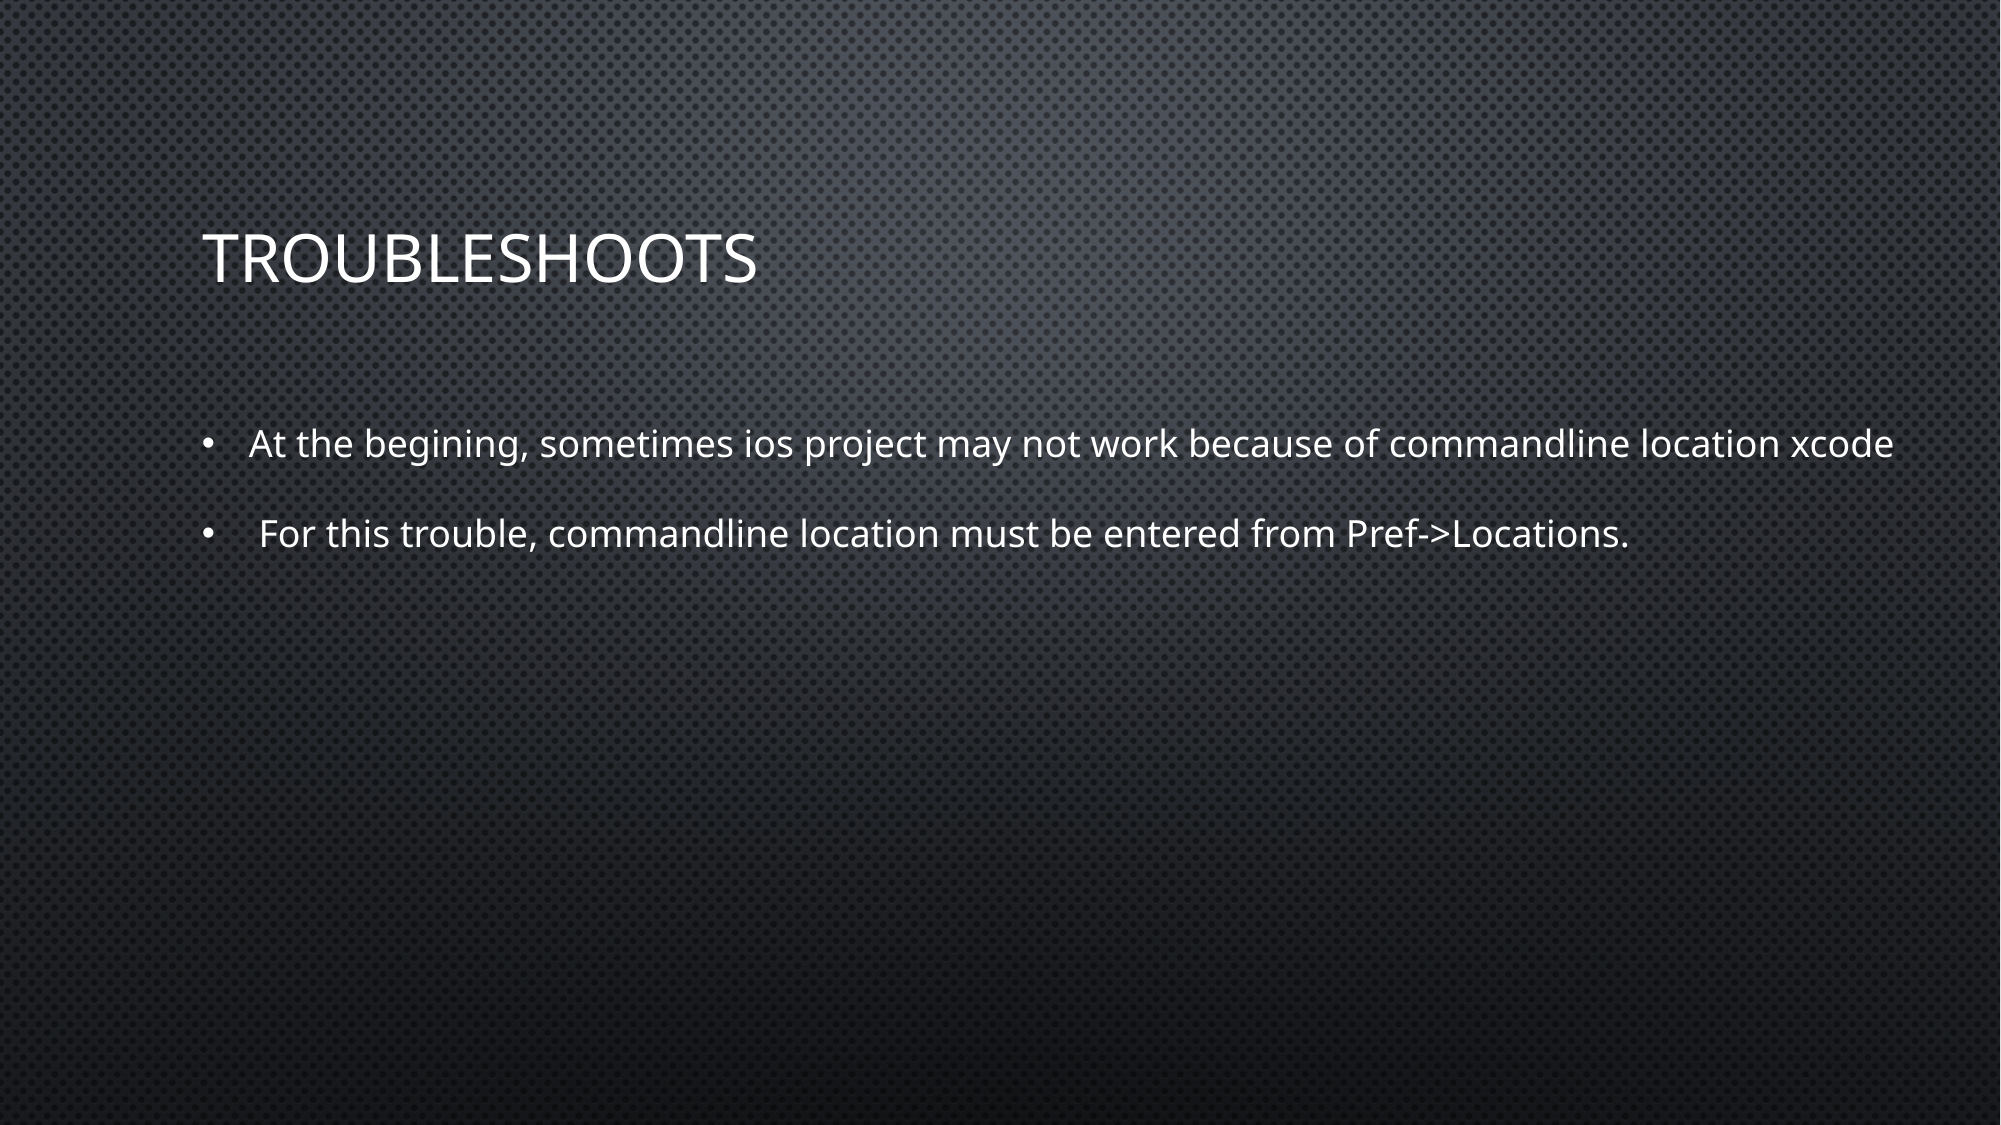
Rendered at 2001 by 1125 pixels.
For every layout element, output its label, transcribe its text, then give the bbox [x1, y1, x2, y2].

text_box At the begining, sometimes ios project may not work because of commandline location xcode For this trouble, commandline location must be entered from Pref->Locations. [187, 412, 1936, 608]
title troubleshoots [187, 99, 1813, 412]
